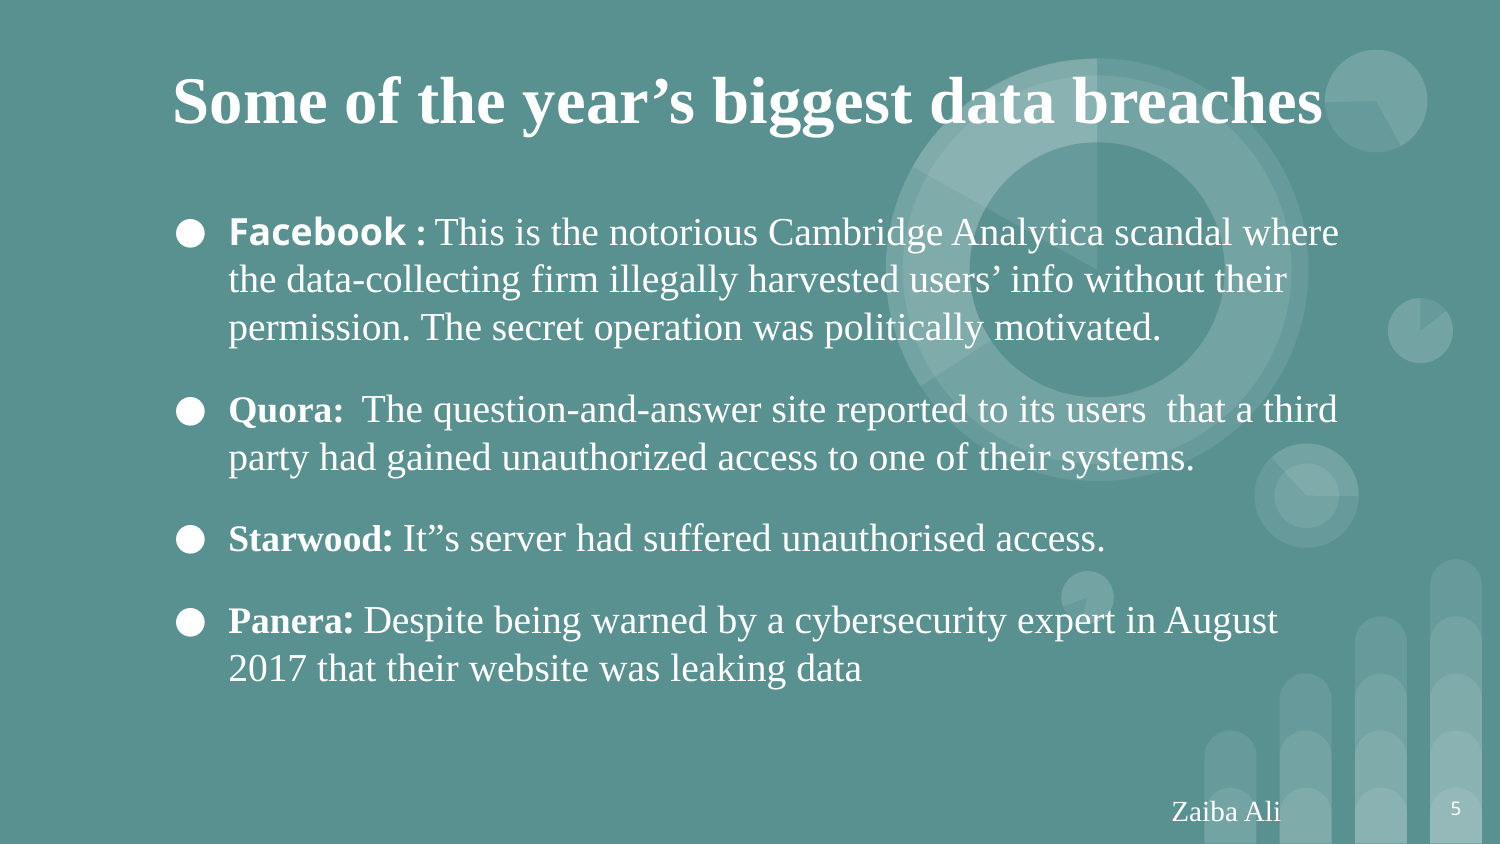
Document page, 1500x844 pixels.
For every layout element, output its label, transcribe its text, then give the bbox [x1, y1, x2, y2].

text_box Zaiba Ali [1007, 776, 1500, 844]
title Some of the year’s biggest data breaches [157, 33, 1453, 161]
subtitle Facebook : This is the notorious Cambridge Analytica scandal where the data-collecting firm illegally harvested users’ info without their permission. The secret operation was politically motivated. Quora: The question-and-answer site reported to its users that a third party had gained unauthorized access to one of their systems. Starwood: It”s server had suffered unauthorised access. Panera: Despite being warned by a cybersecurity expert in August 2017 that their website was leaking data [138, 190, 1362, 777]
